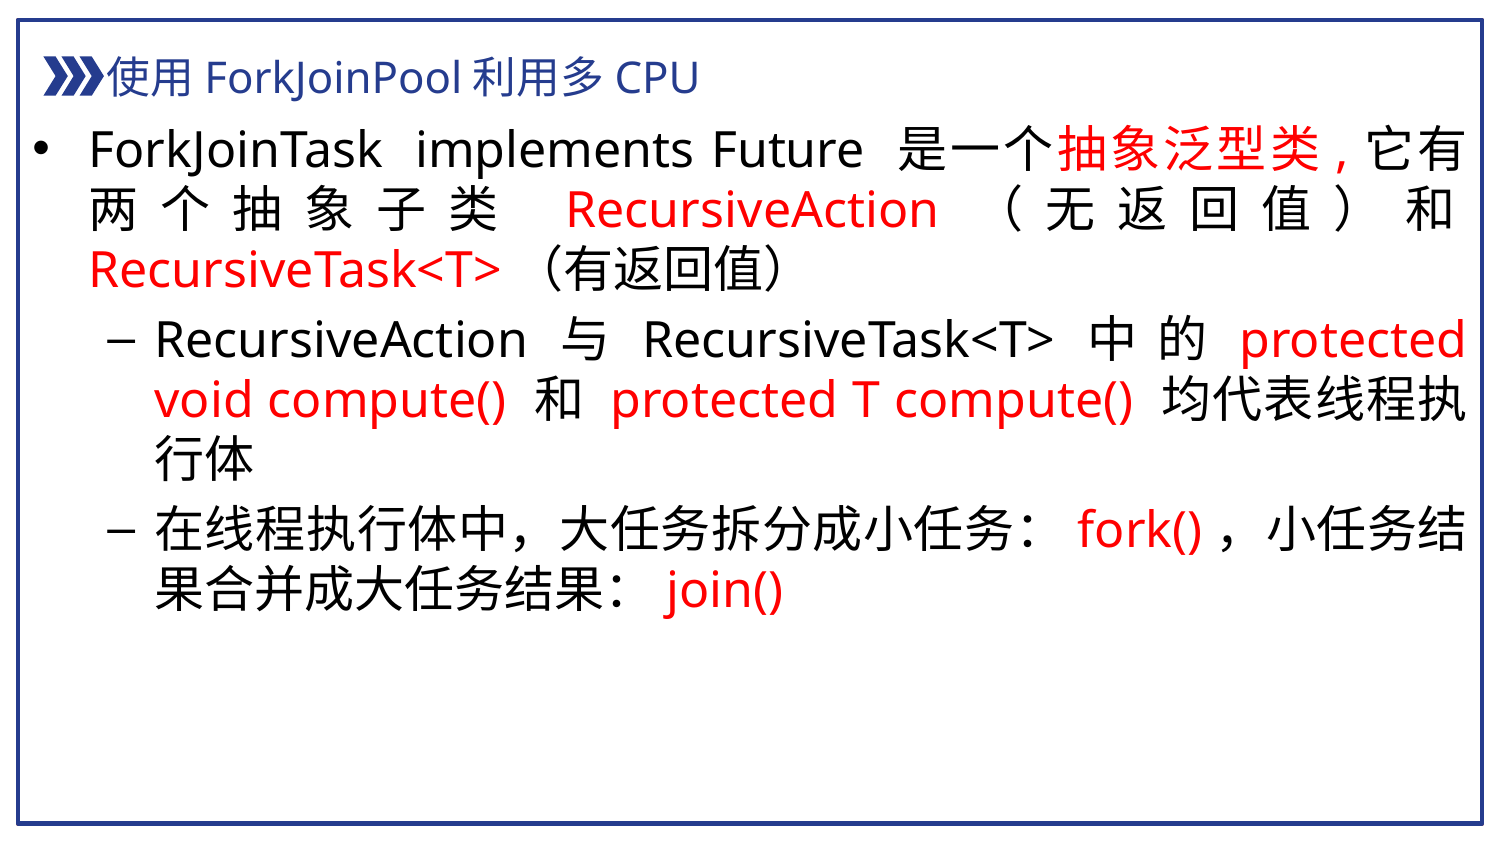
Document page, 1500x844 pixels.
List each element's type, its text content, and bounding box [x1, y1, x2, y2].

text_box [16, 18, 1484, 826]
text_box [43, 41, 698, 111]
text_box ForkJoinTask implements Future 是一个抽象泛型类,它有两个抽象子类 RecursiveAction（无返回值）和RecursiveTask<T>（有返回值） RecursiveAction与RecursiveTask<T>中的protected void compute() 和 protected T compute() 均代表线程执行体 在线程执行体中，大任务拆分成小任务：fork()，小任务结果合并成大任务结果：join() [17, 110, 1483, 625]
